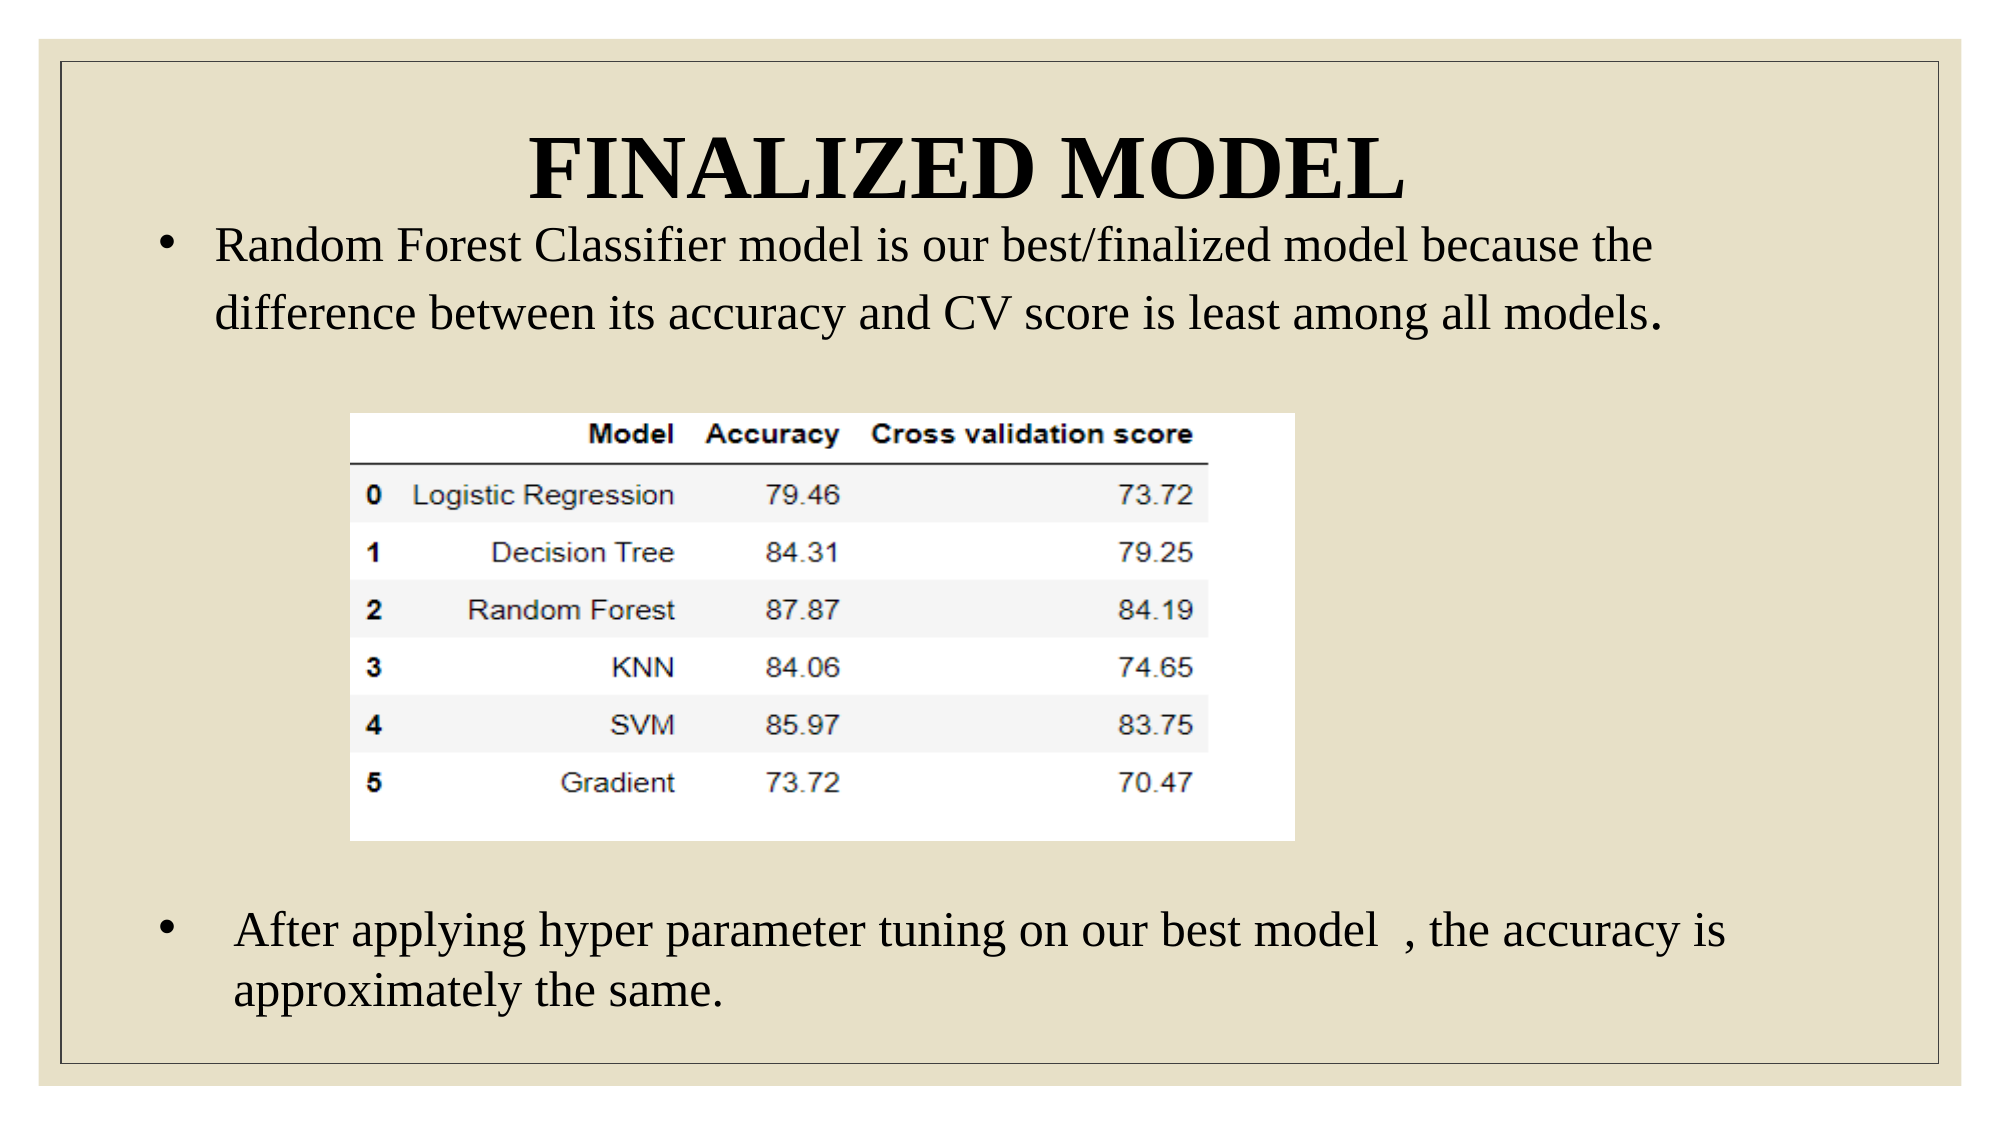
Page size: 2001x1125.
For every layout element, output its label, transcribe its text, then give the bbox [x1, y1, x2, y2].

text_box FINALIZED MODEL [513, 99, 1456, 204]
picture [350, 413, 1295, 841]
text_box Random Forest Classifier model is our best/finalized model because the difference between its accuracy and CV score is least among all models. [143, 204, 1882, 349]
text_box After applying hyper parameter tuning on our best model , the accuracy is approximately the same. [143, 888, 1830, 1024]
